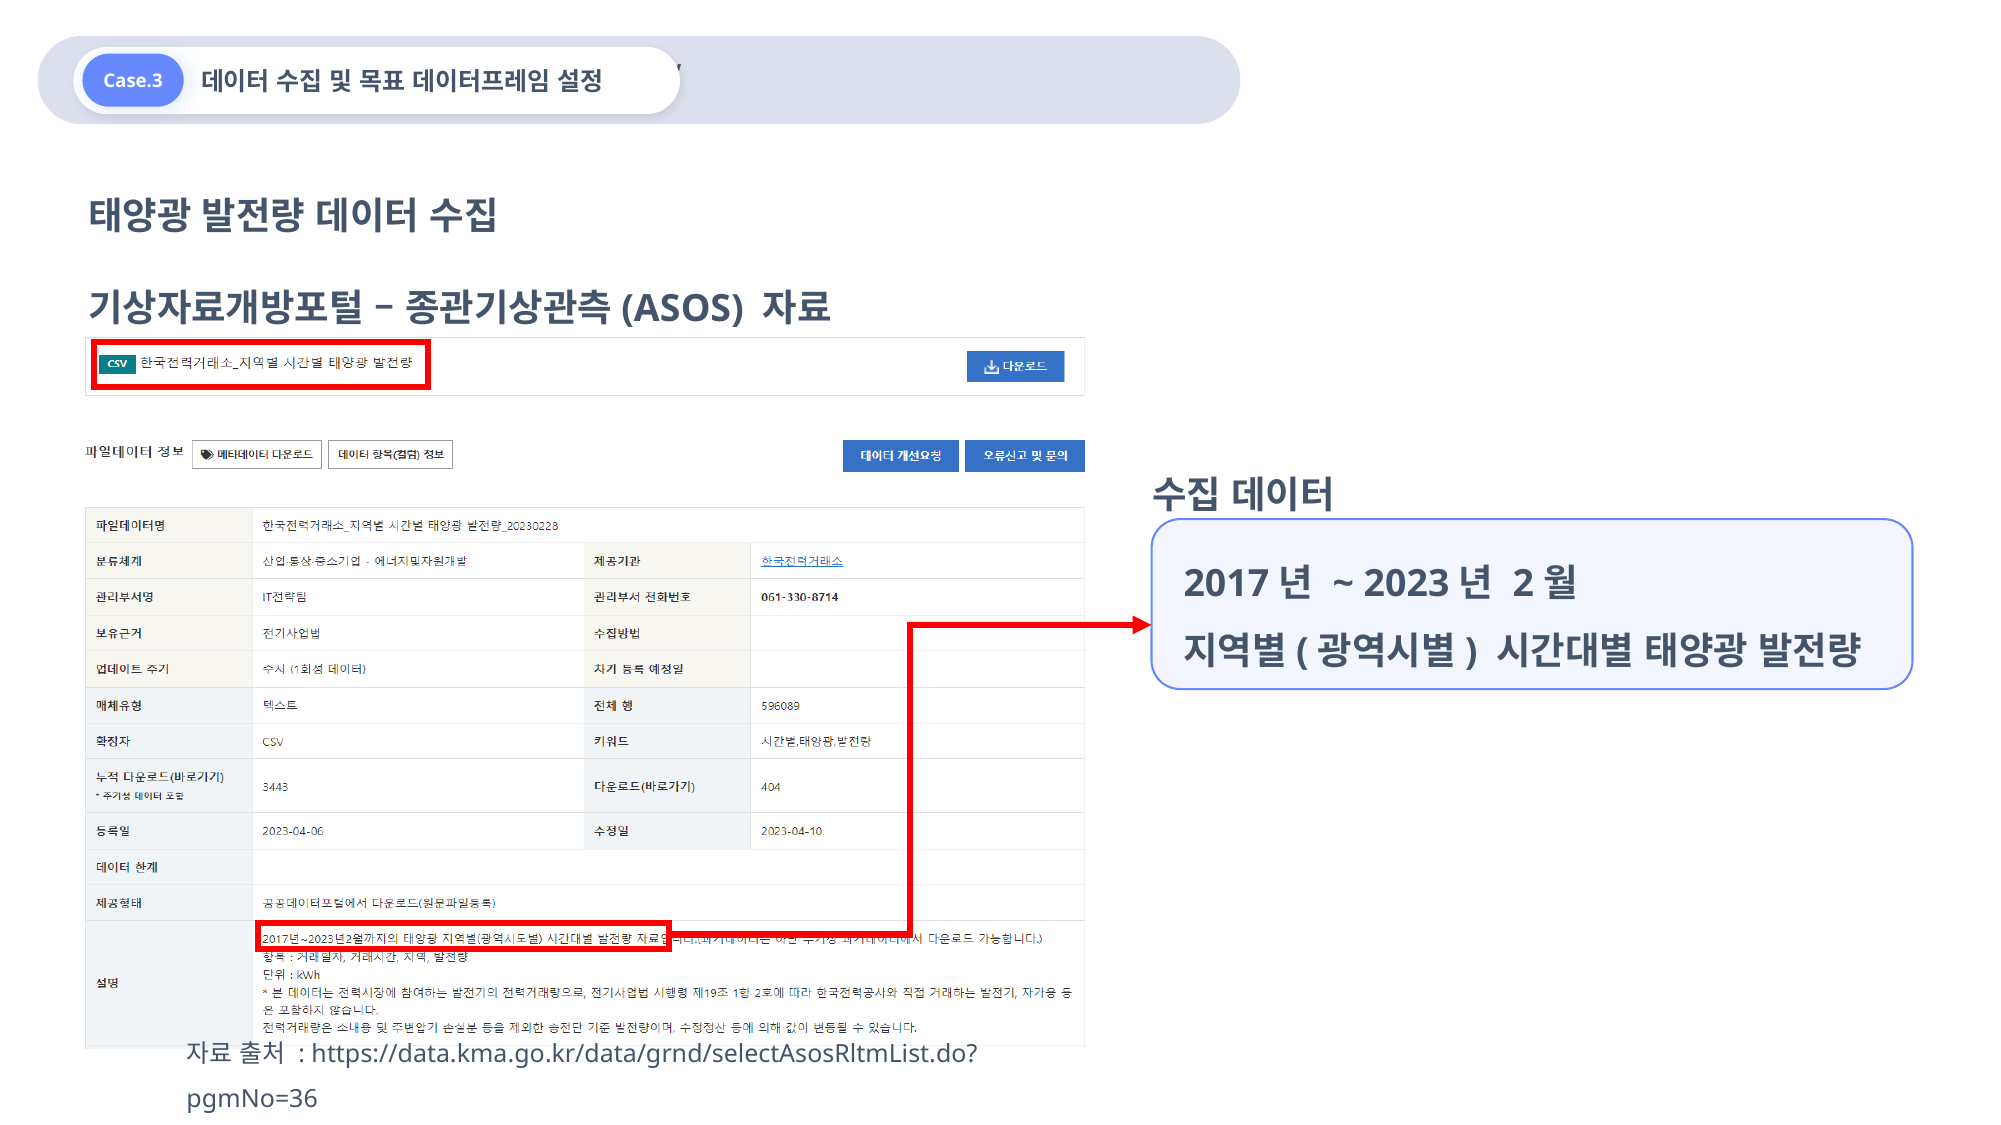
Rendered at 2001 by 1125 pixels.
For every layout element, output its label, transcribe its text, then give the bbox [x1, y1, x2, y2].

text_box 자료 출처 : https://data.kma.go.kr/data/grnd/selectAsosRltmList.do?pgmNo=36 [171, 1014, 1123, 1120]
text_box 수집 데이터 [1137, 440, 1375, 524]
text_box [28, 134, 1961, 1087]
text_box 2017년 ~ 2023년 2월 지역별(광역시별) 시간대별 태양광 발전량 [1168, 529, 1927, 680]
picture [77, 332, 1090, 1049]
text_box 데이터 수집 및 목표 데이터프레임 설정 [72, 45, 682, 116]
text_box 데이터 수집 [36, 34, 1242, 126]
text_box [1150, 518, 1907, 691]
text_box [668, 624, 1152, 935]
text_box Case.3 [81, 52, 185, 108]
text_box 태양광 발전량 데이터 수집 [73, 162, 1947, 245]
text_box 기상자료개방포털 – 종관기상관측(ASOS) 자료 [73, 254, 1947, 337]
